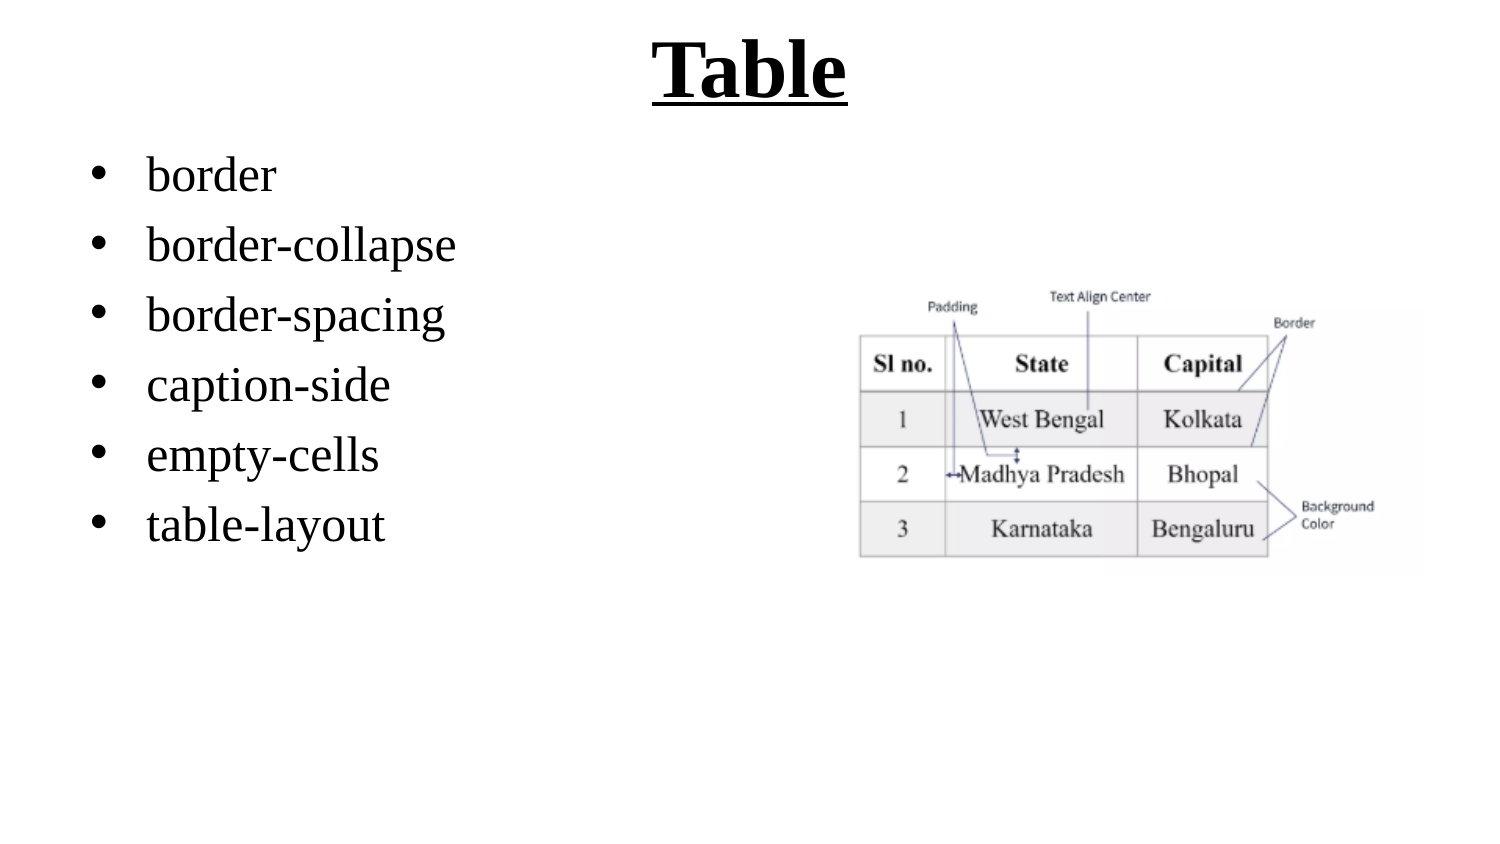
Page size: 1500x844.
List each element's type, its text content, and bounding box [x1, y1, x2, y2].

list border border-collapse border-spacing caption-side empty-cells table-layout [75, 134, 1425, 692]
picture [799, 250, 1426, 575]
title Table [75, 0, 1425, 134]
